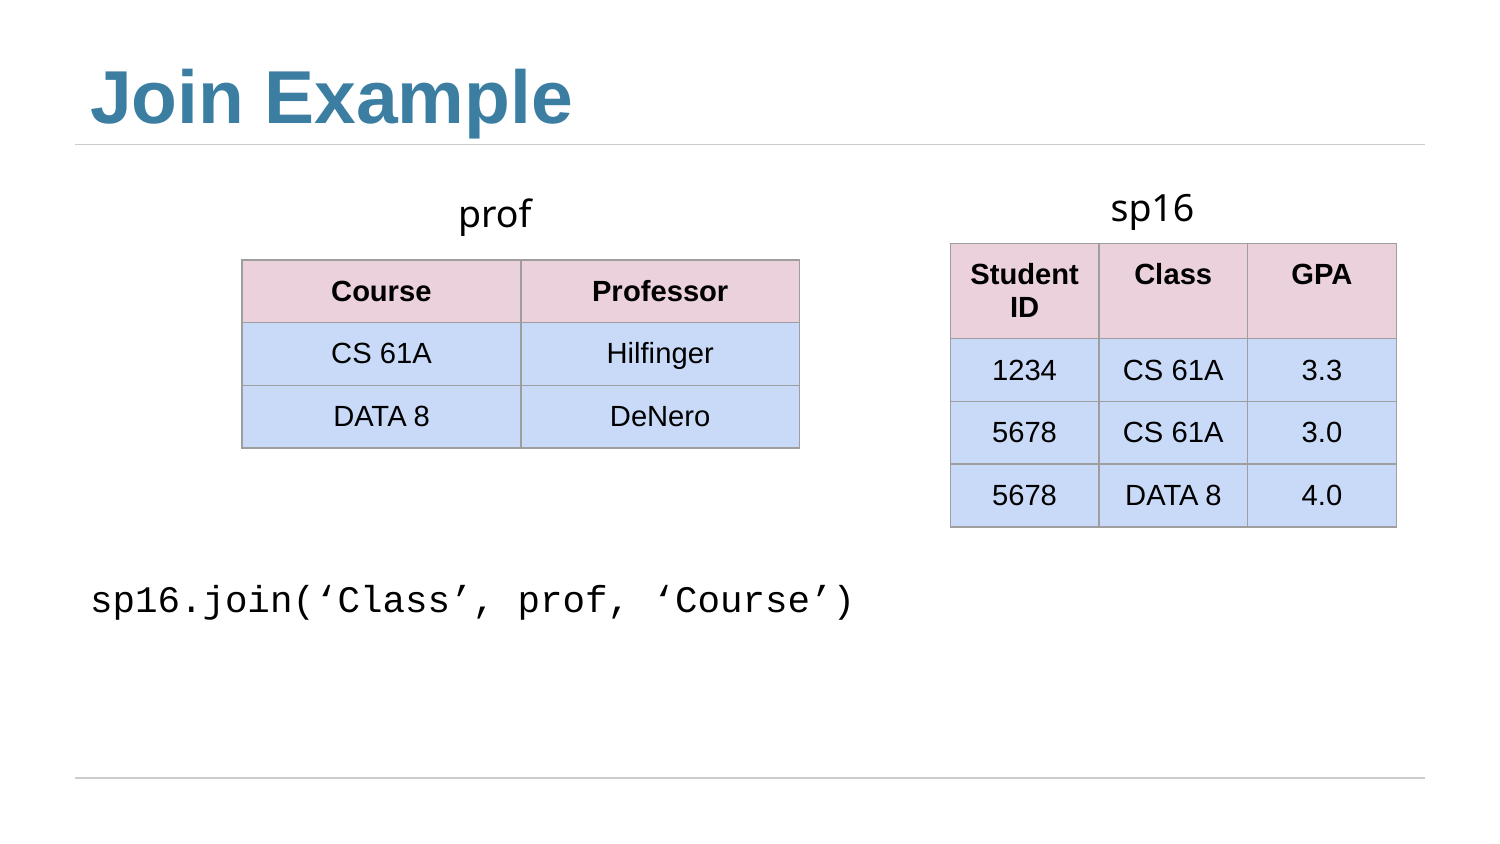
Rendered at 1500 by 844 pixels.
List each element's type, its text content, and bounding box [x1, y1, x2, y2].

table_cell DATA 8 [243, 386, 520, 447]
table_header Student ID [951, 244, 1098, 338]
table_cell 1234 [951, 339, 1098, 401]
table_cell 3.0 [1248, 402, 1396, 463]
table_cell DeNero [522, 386, 799, 447]
table_cell DATA 8 [1100, 465, 1247, 526]
table_cell CS 61A [1100, 402, 1247, 463]
table_cell 5678 [951, 402, 1098, 463]
text_box sp16 [1095, 168, 1252, 230]
table_header Professor [522, 261, 799, 322]
table_cell 3.3 [1248, 339, 1396, 401]
table_cell CS 61A [243, 323, 520, 385]
list sp16.join(‘Class’, prof, ‘Course’) [75, 552, 967, 624]
table_cell Hilfinger [522, 323, 799, 385]
table_cell 4.0 [1248, 465, 1396, 526]
table_header GPA [1248, 244, 1396, 338]
table_header Course [243, 261, 520, 322]
table_cell 5678 [951, 465, 1098, 526]
table_cell CS 61A [1100, 339, 1247, 401]
table_header Class [1100, 244, 1247, 338]
title Join Example [75, 33, 1175, 145]
text_box prof [443, 174, 599, 236]
